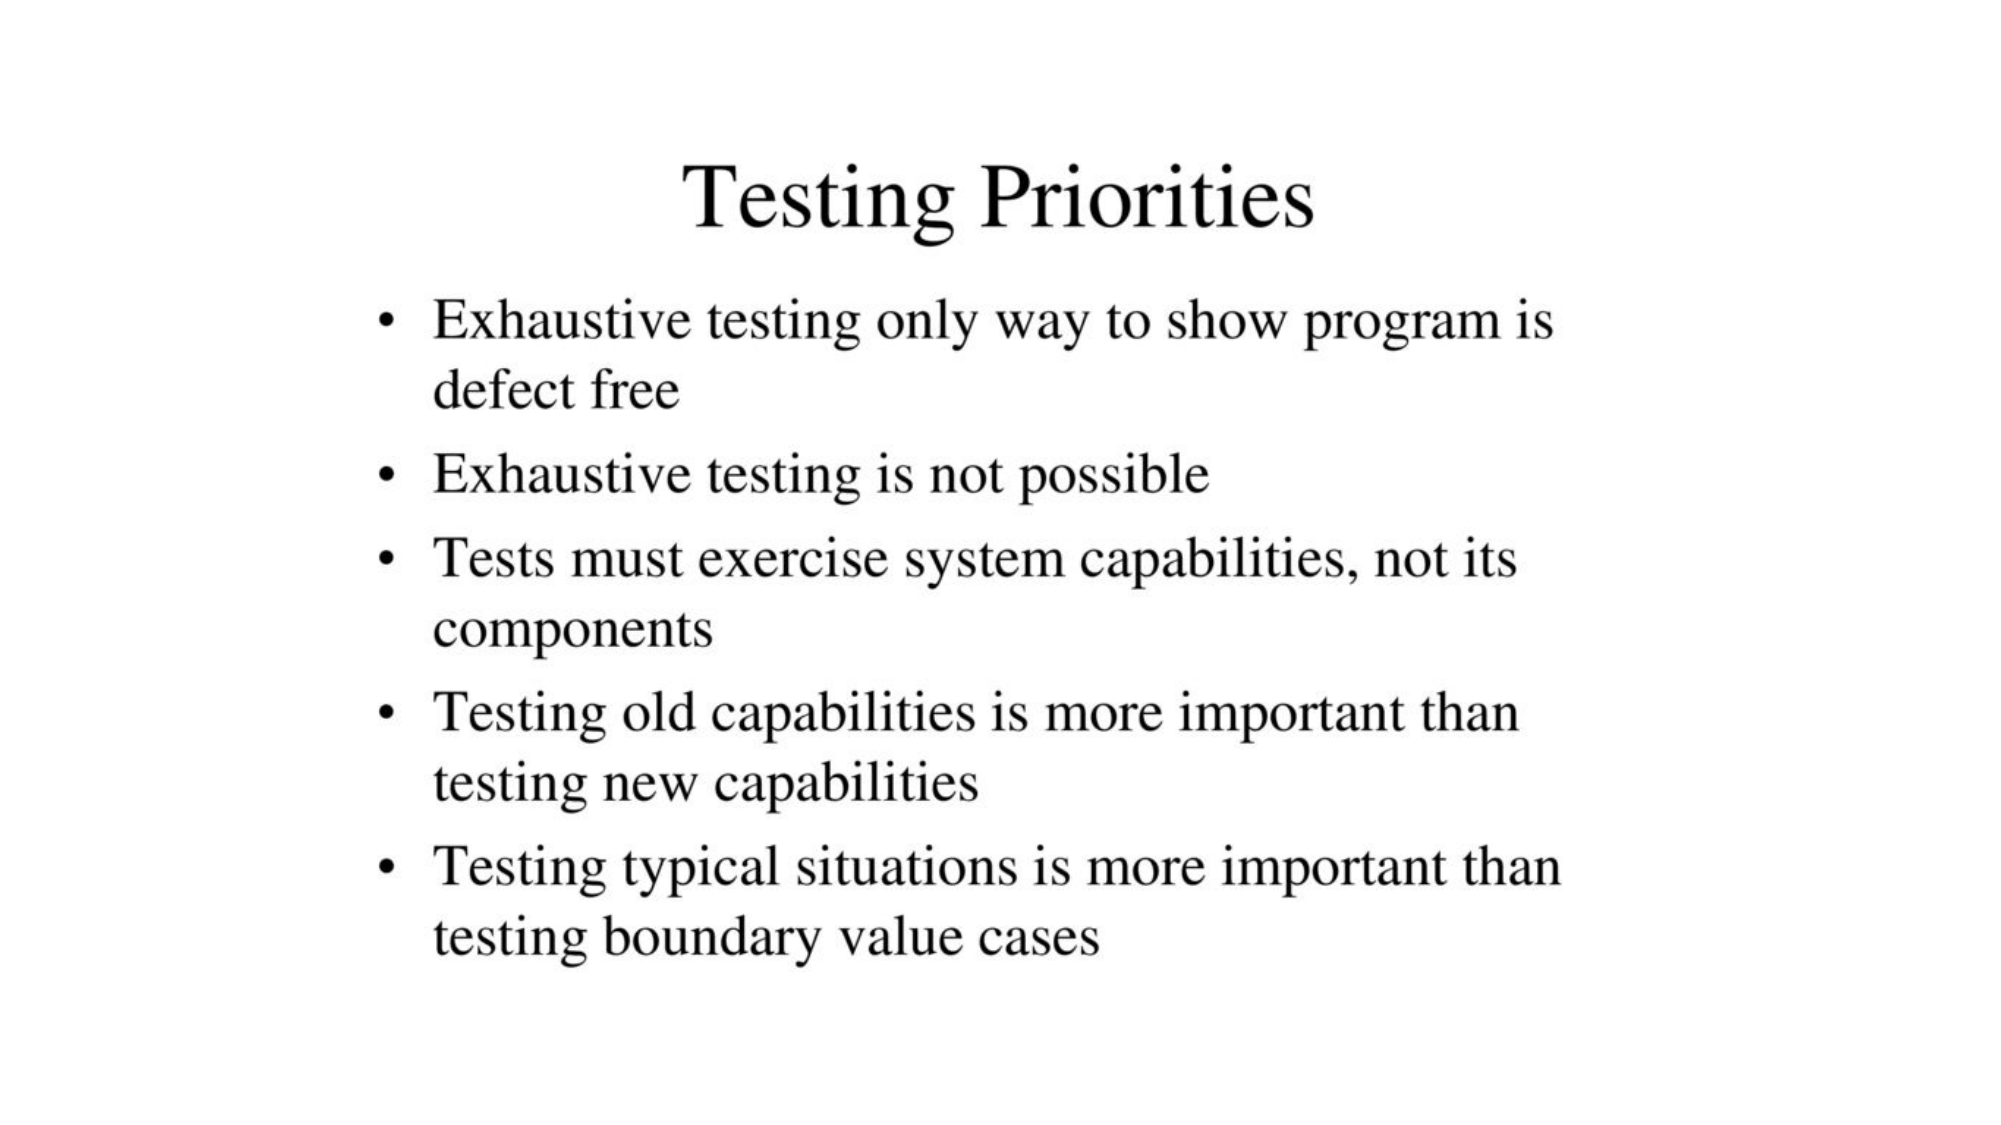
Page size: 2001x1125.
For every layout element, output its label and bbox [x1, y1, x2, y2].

picture [249, 0, 1750, 1125]
